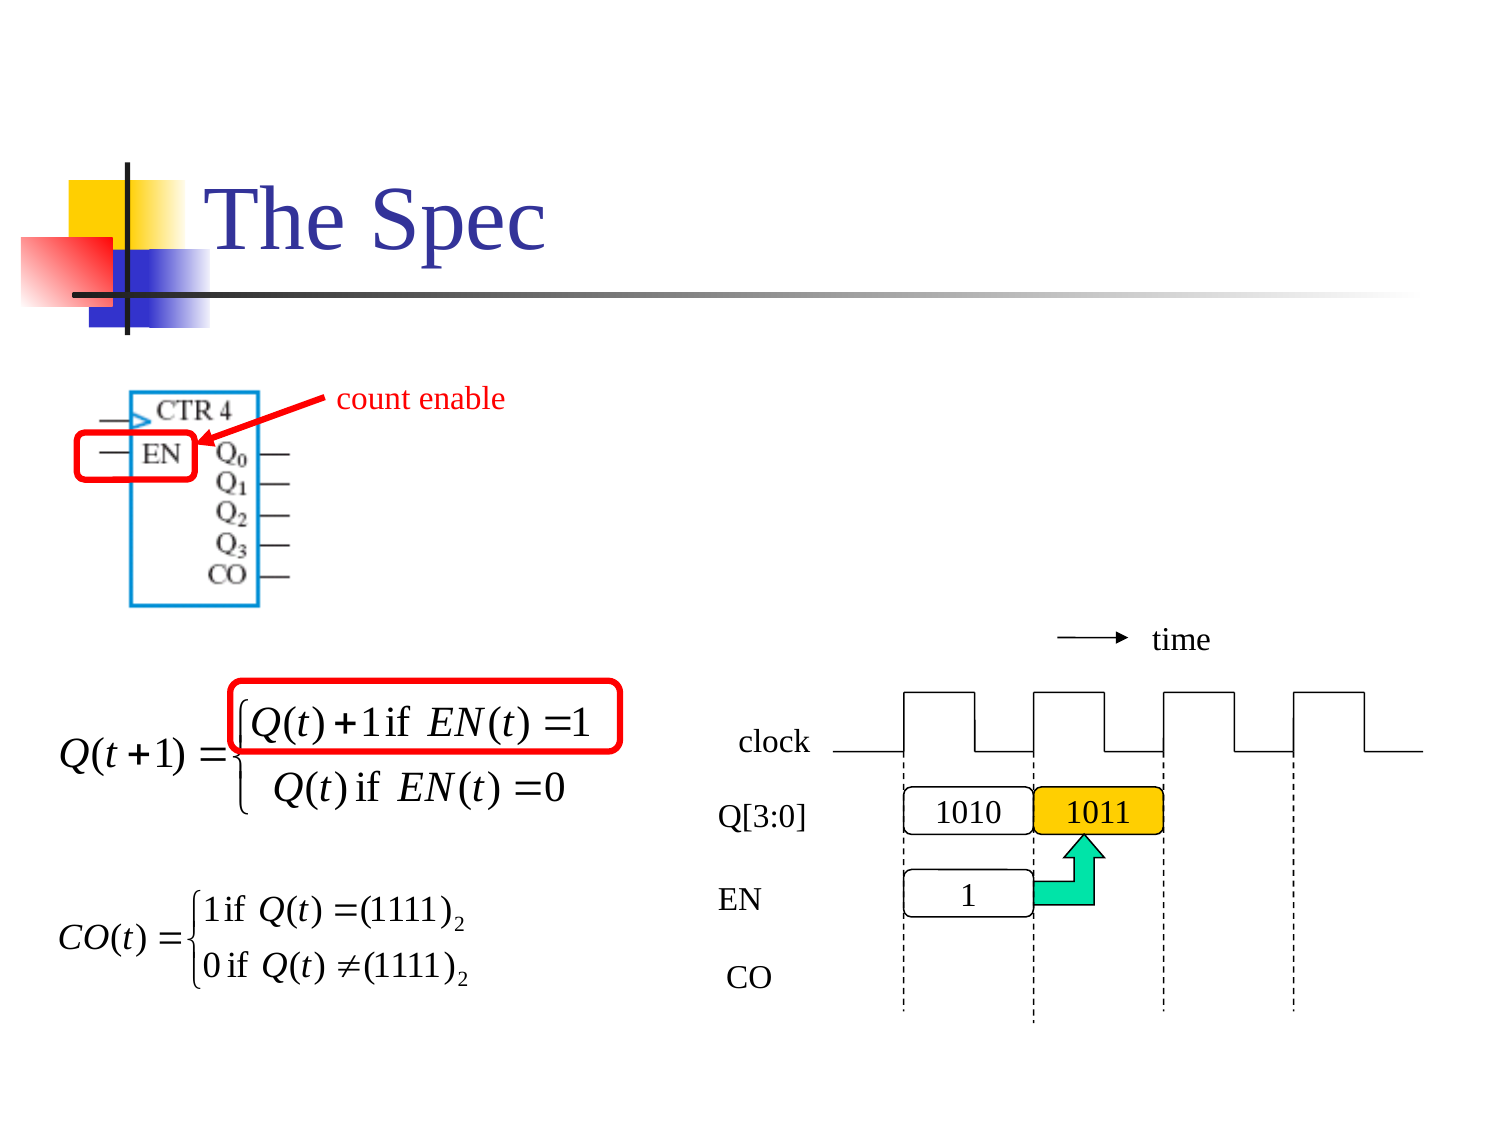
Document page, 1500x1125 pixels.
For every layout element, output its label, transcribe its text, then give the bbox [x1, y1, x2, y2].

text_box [702, 609, 1424, 1024]
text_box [52, 881, 479, 999]
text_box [76, 368, 522, 480]
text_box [52, 692, 597, 823]
title The Spec [188, 35, 1468, 275]
picture [76, 480, 322, 622]
text_box [230, 680, 621, 752]
